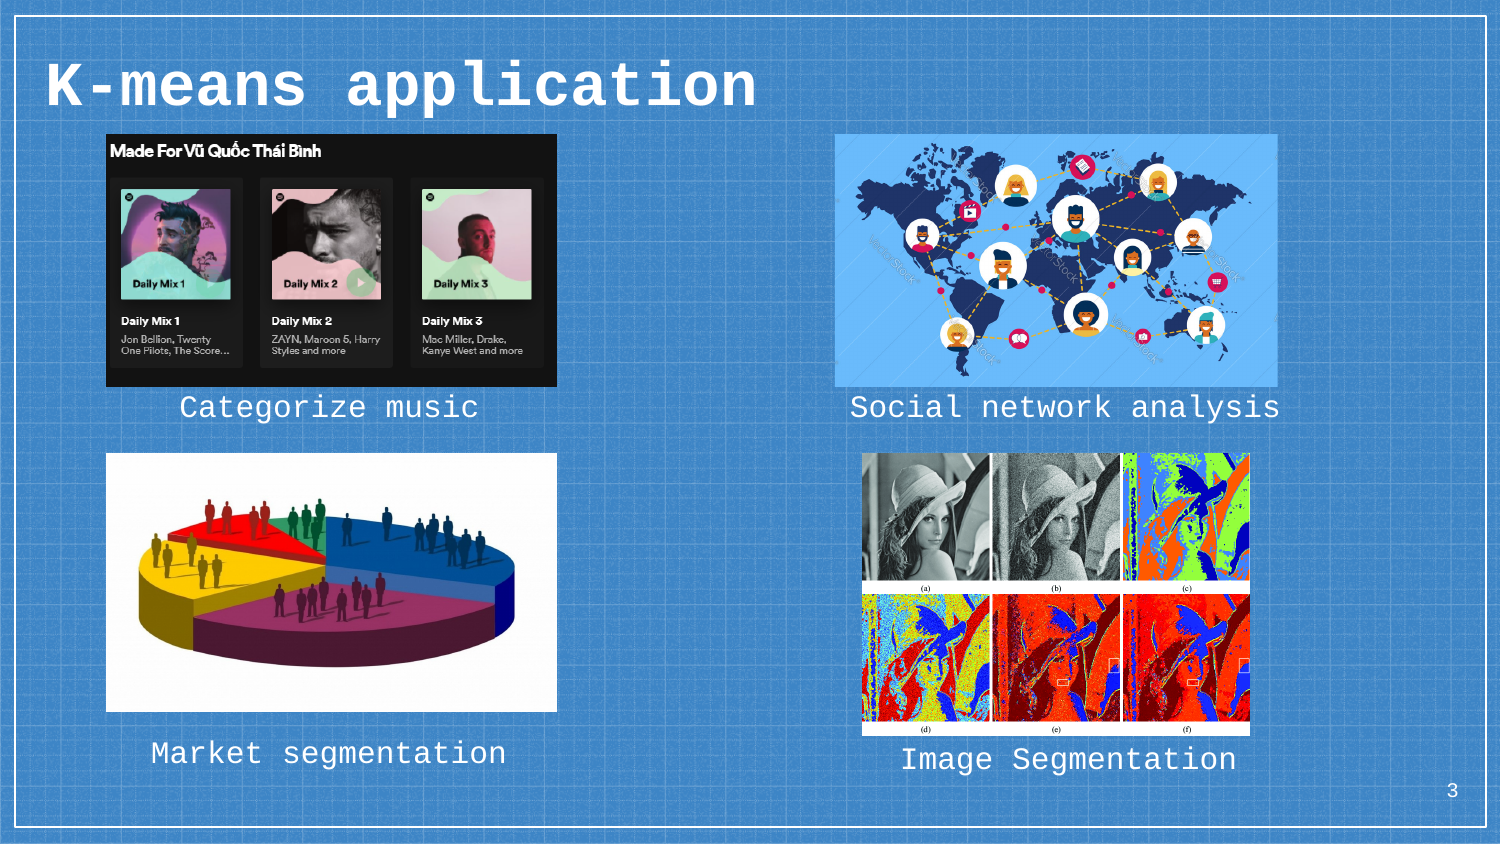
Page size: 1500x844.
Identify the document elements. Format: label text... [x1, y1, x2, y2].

text_box Social network analysis [834, 371, 1363, 440]
text_box Image Segmentation [884, 723, 1449, 791]
text_box Categorize music [164, 396, 519, 440]
title K-means application [30, 28, 1381, 97]
slide_number ‹#› [1398, 761, 1474, 810]
text_box Market segmentation [135, 720, 557, 786]
picture [0, 0, 1500, 844]
